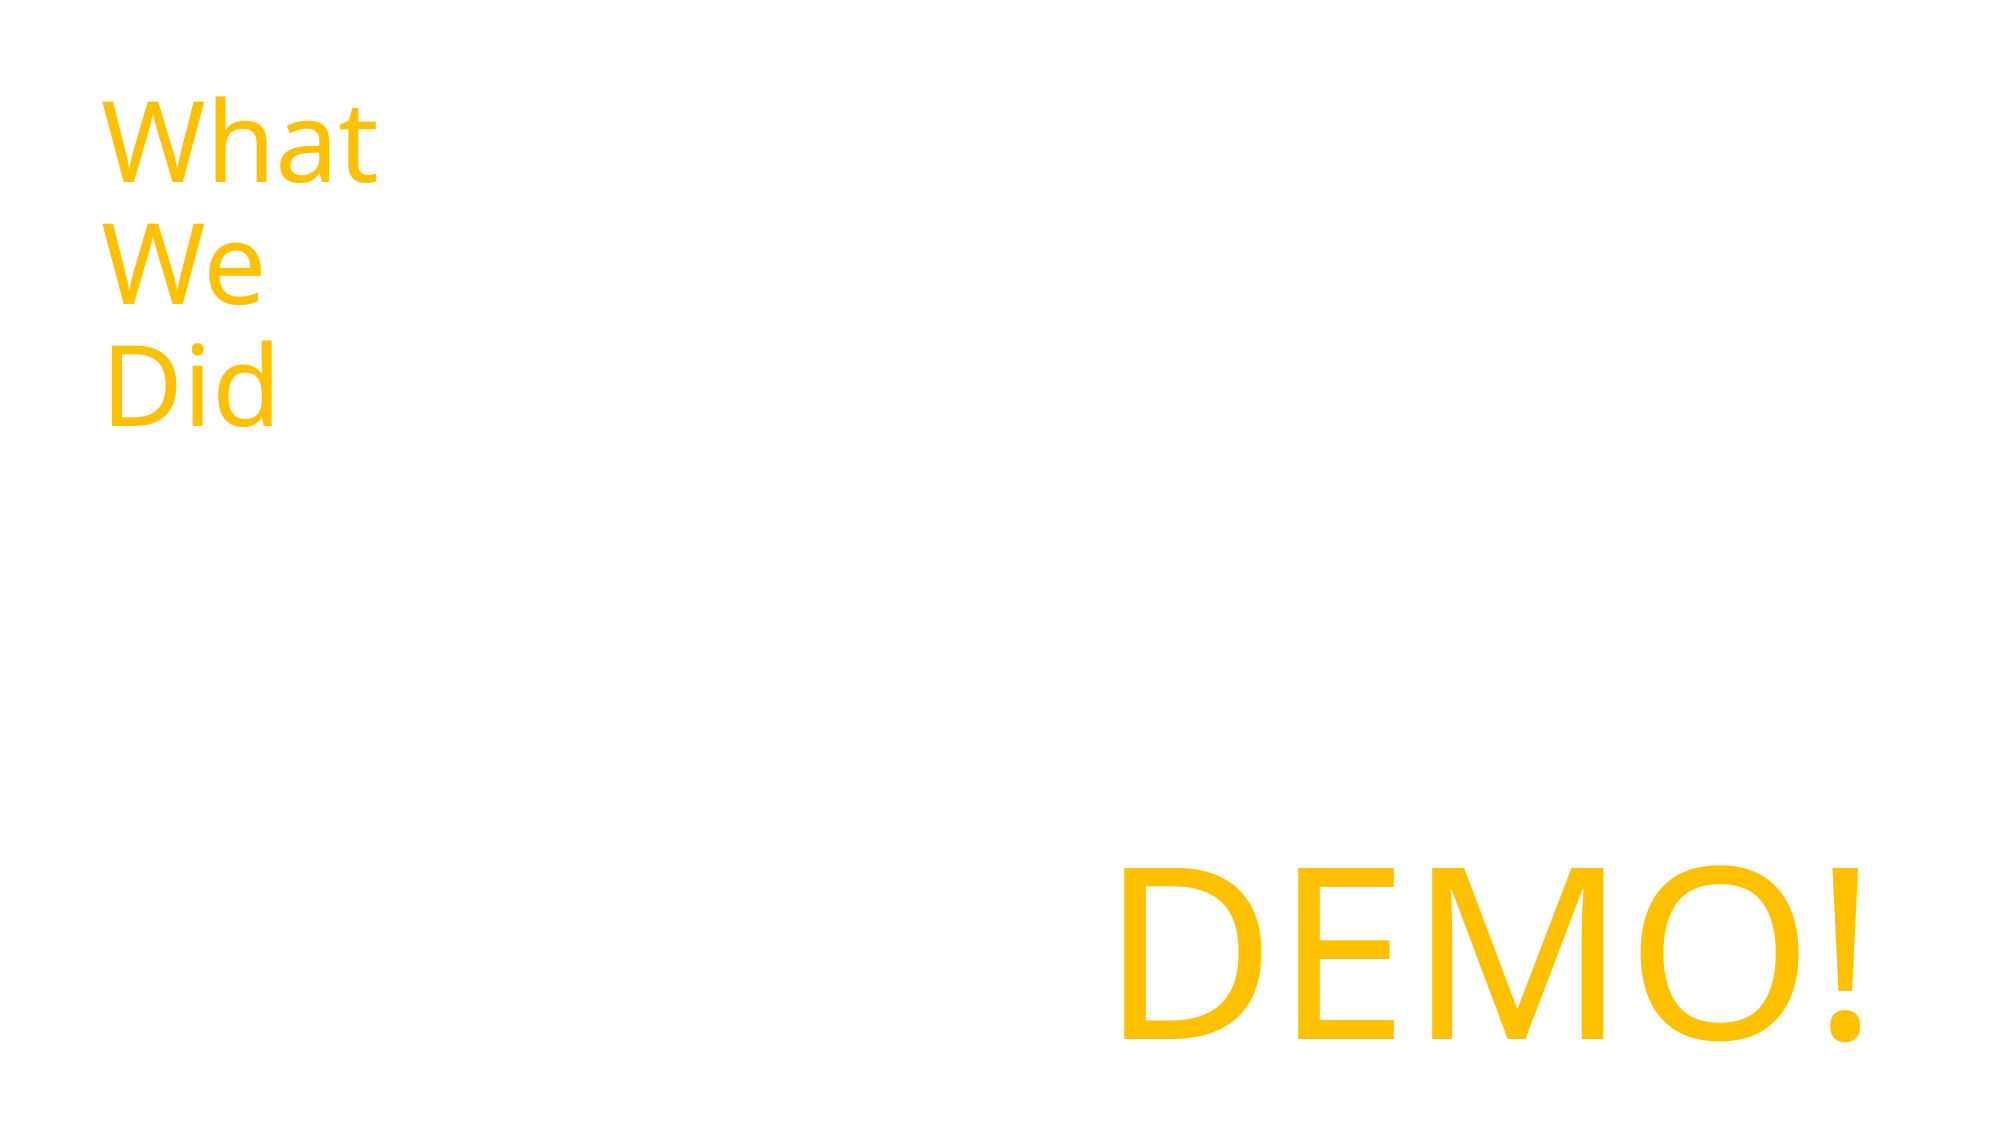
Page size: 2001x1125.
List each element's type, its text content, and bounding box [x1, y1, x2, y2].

text_box What We Did [86, 78, 395, 458]
text_box DEMO! [1086, 825, 1894, 1099]
